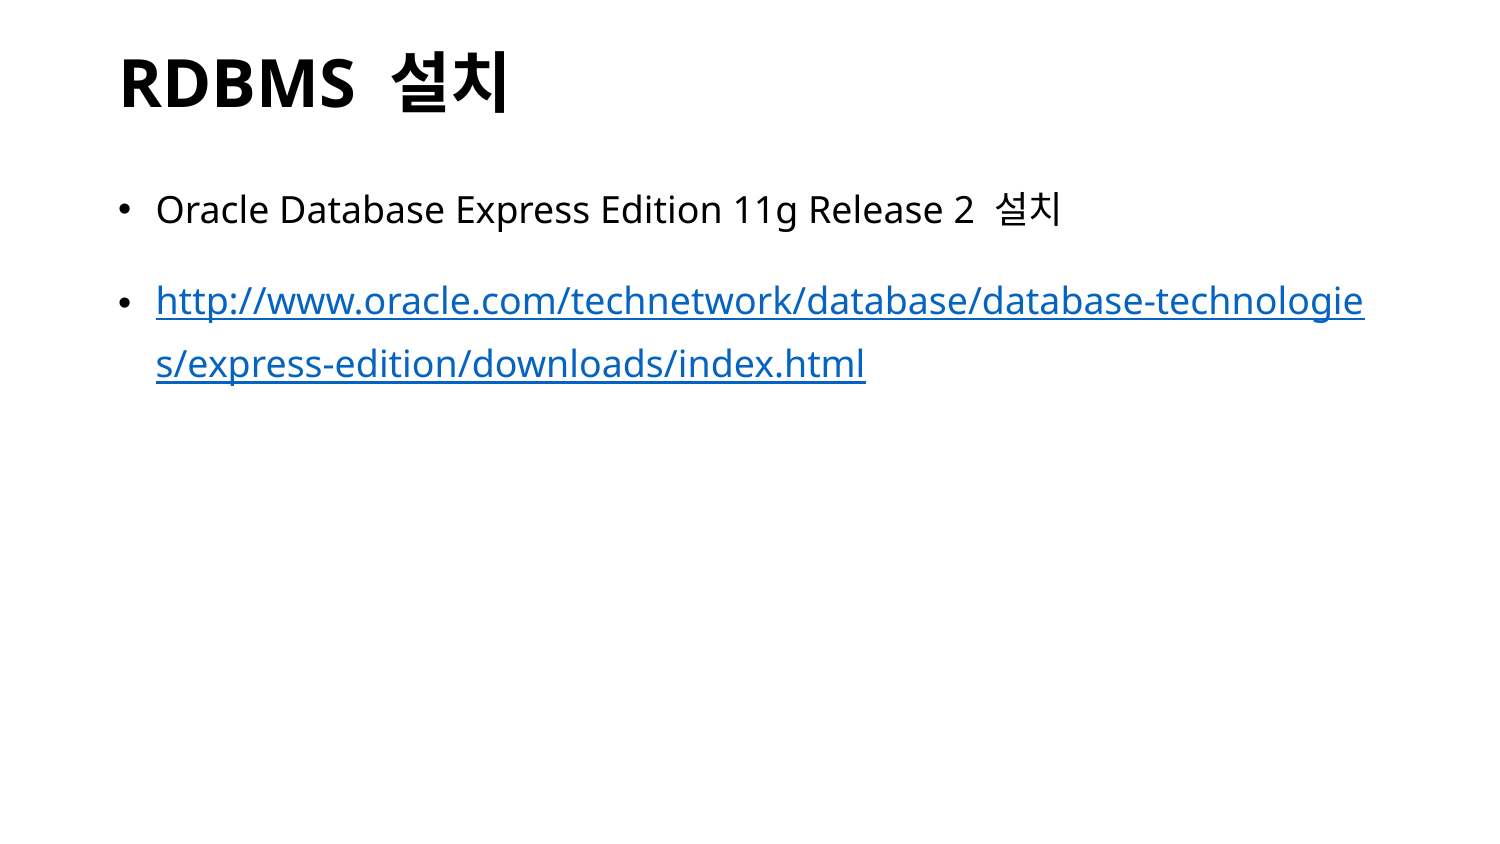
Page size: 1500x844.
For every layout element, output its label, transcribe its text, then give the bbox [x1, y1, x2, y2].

title RDBMS 설치 [103, 44, 1397, 128]
list Oracle Database Express Edition 11g Release 2 설치 http://www.oracle.com/technetwork/database/database-technologies/express-edition/downloads/index.html [103, 156, 1397, 760]
